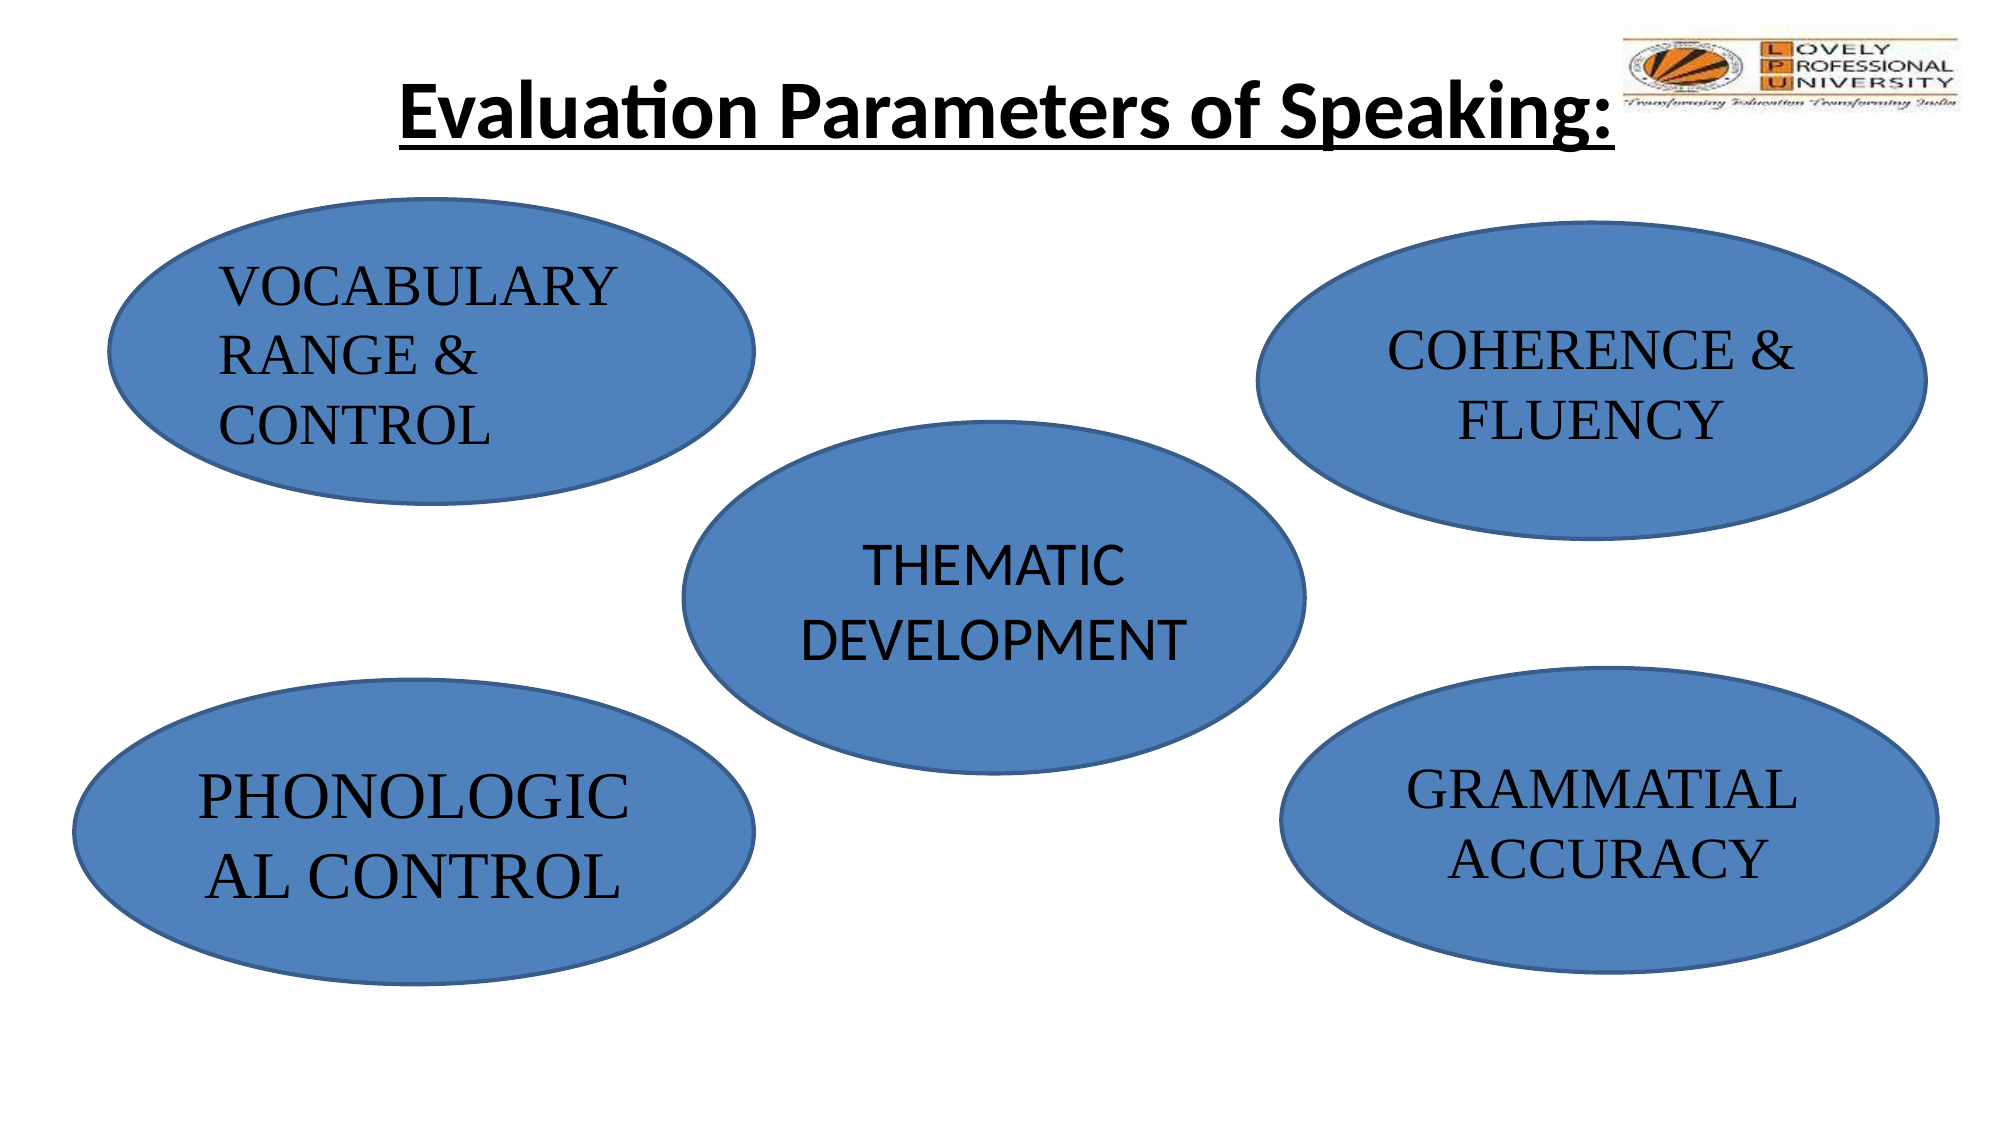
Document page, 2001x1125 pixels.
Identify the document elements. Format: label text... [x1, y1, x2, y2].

text_box THEMATIC DEVELOPMENT [683, 421, 1305, 774]
text_box VOCABULARY RANGE & CONTROL [109, 199, 754, 504]
title Evaluation Parameters of Speaking: [144, 46, 1870, 265]
text_box COHERENCE & FLUENCY [1257, 222, 1926, 539]
text_box PHONOLOGICAL CONTROL [74, 679, 754, 985]
picture [1622, 23, 1963, 114]
text_box GRAMMATIAL ACCURACY [1281, 667, 1938, 973]
